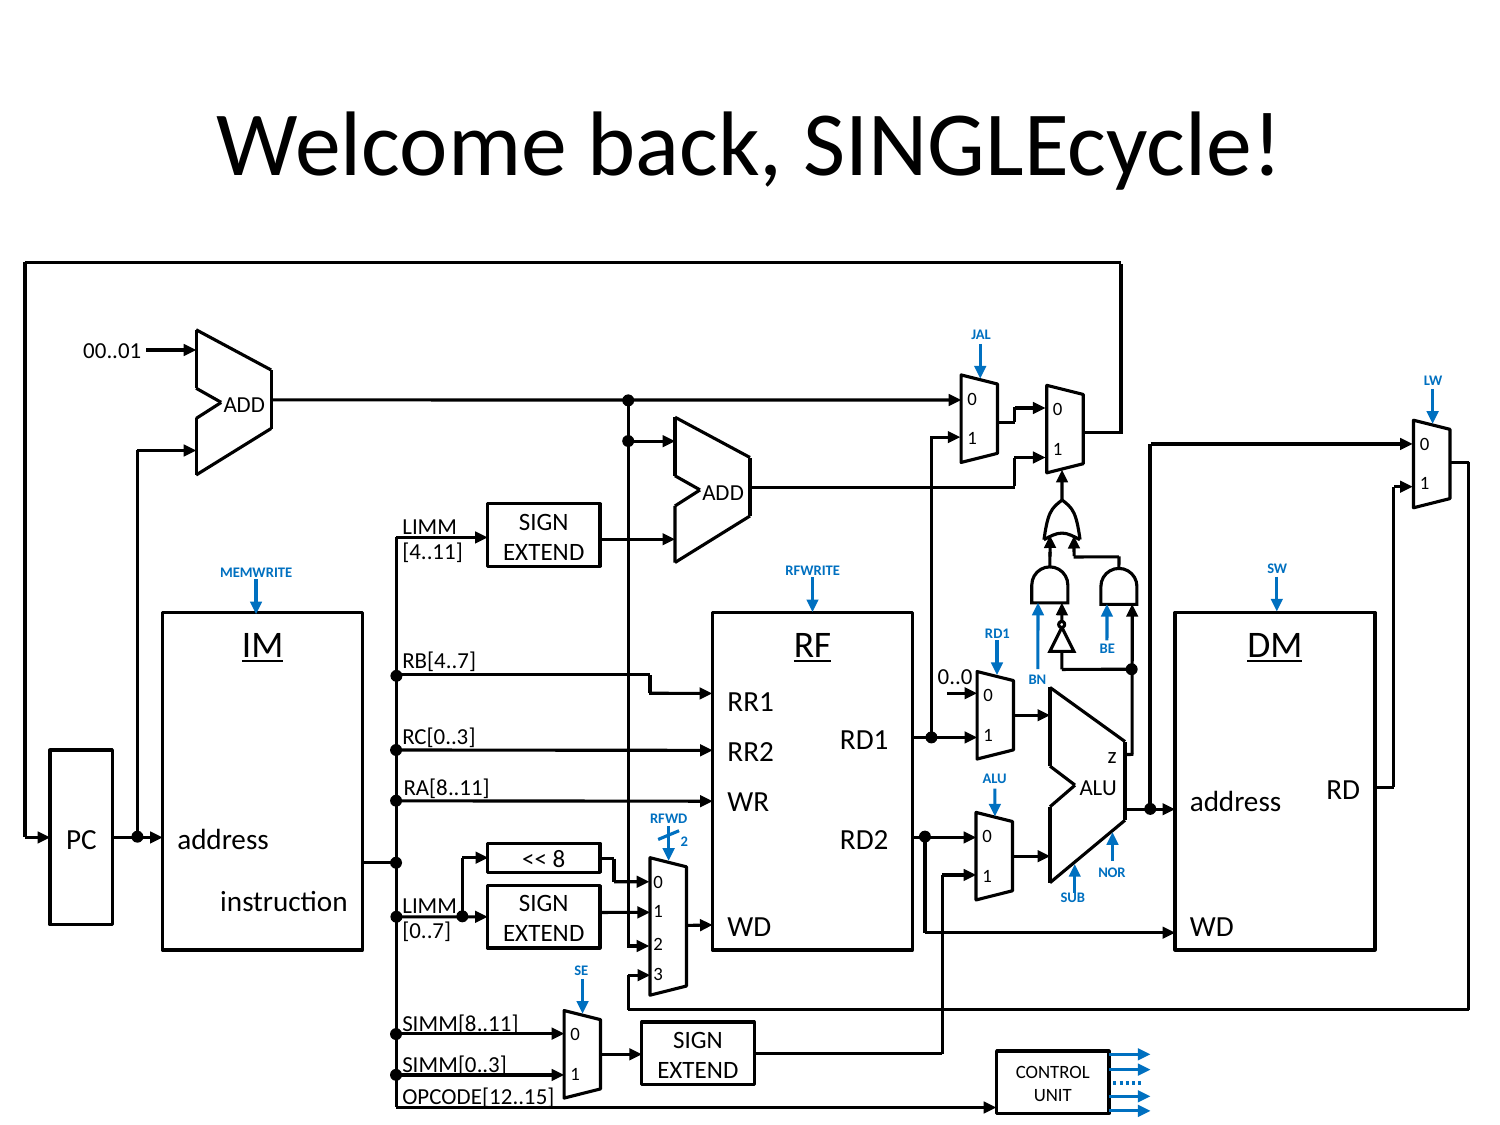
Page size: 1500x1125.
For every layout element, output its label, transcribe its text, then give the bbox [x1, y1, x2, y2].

title Welcome back, SINGLEcycle! [75, 45, 1425, 233]
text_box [24, 262, 1478, 1114]
